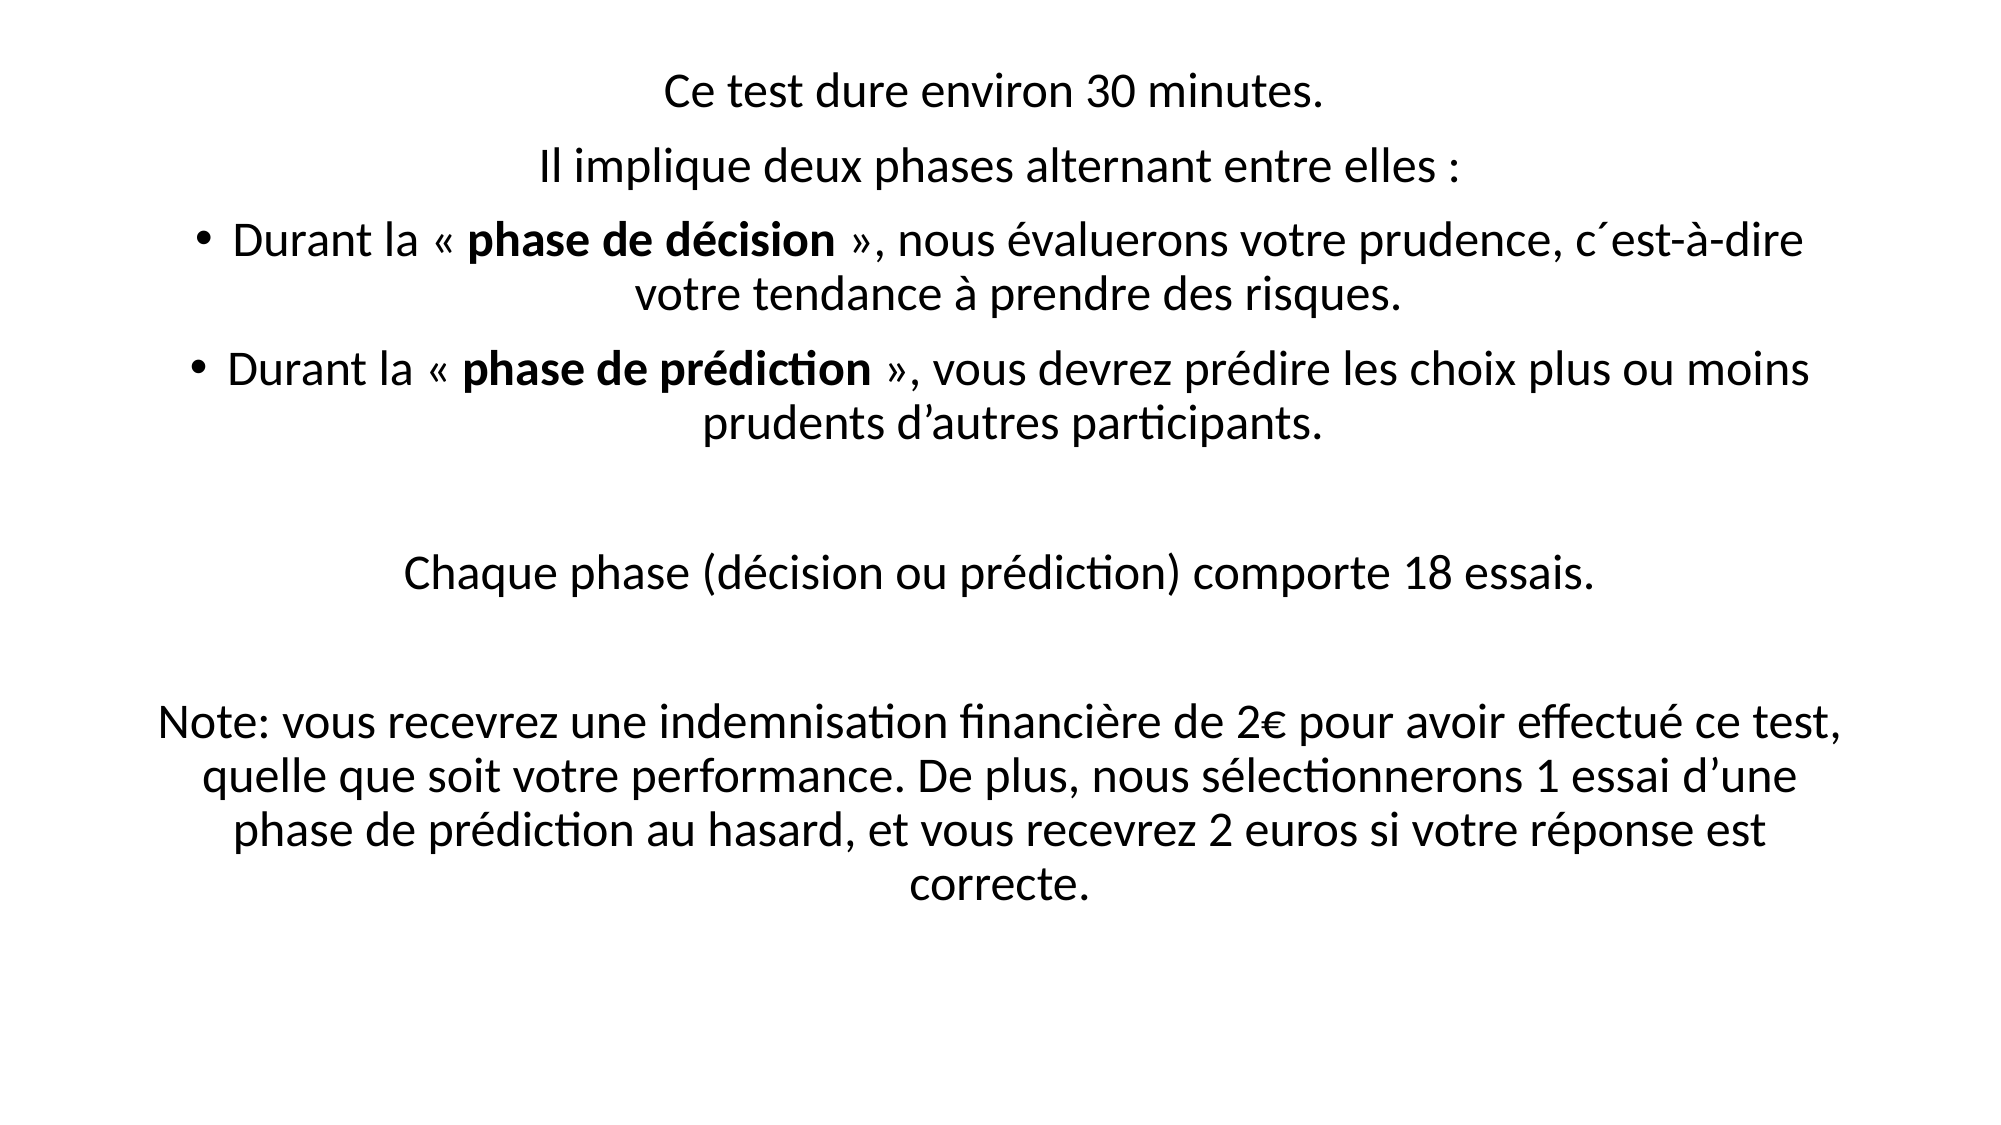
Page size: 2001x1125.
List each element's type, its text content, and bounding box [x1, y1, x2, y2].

list Ce test dure environ 30 minutes. Il implique deux phases alternant entre elles : Durant la « phase de décision », nous évaluerons votre prudence, c´est-à-dire votre tendance à prendre des risques. Durant la « phase de prédiction », vous devrez prédire les choix plus ou moins prudents d’autres participants. Chaque phase (décision ou prédiction) comporte 18 essais. Note: vous recevrez une indemnisation financière de 2€ pour avoir effectué ce test, quelle que soit votre performance. De plus, nous sélectionnerons 1 essai d’une phase de prédiction au hasard, et vous recevrez 2 euros si votre réponse est correcte. [137, 56, 1863, 1040]
